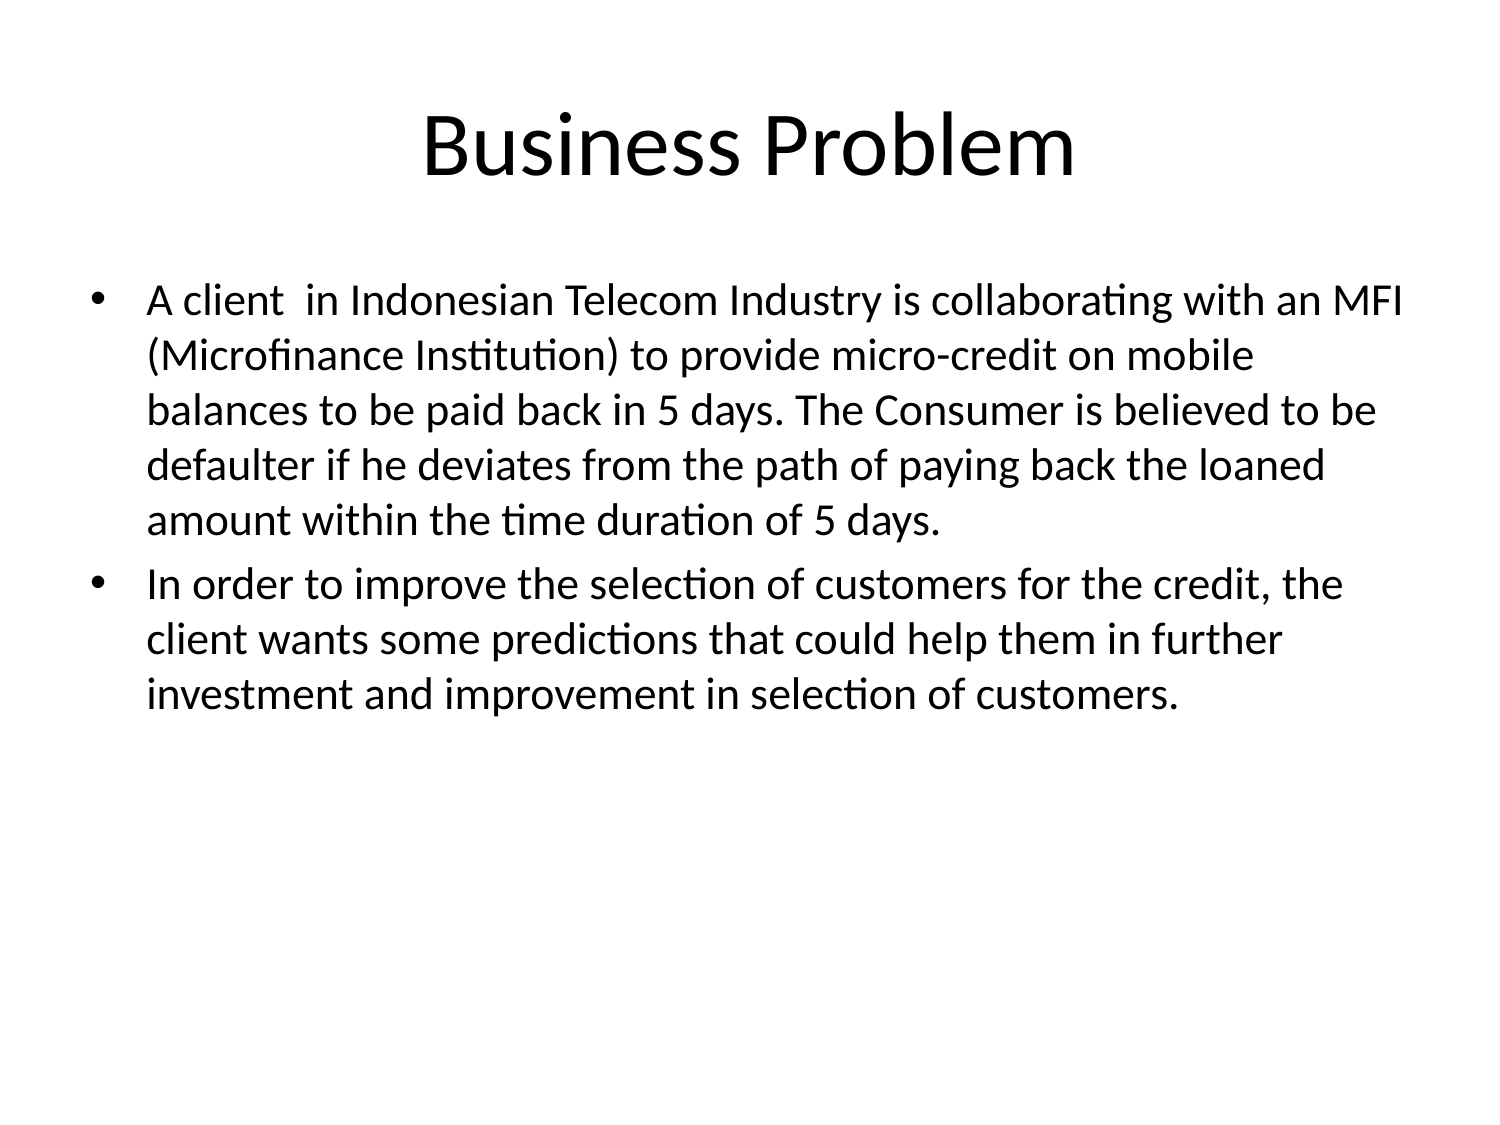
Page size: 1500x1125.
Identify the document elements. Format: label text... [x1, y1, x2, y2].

list A client in Indonesian Telecom Industry is collaborating with an MFI (Microfinance Institution) to provide micro-credit on mobile balances to be paid back in 5 days. The Consumer is believed to be defaulter if he deviates from the path of paying back the loaned amount within the time duration of 5 days. In order to improve the selection of customers for the credit, the client wants some predictions that could help them in further investment and improvement in selection of customers. [75, 262, 1425, 1005]
title Business Problem [75, 45, 1425, 233]
